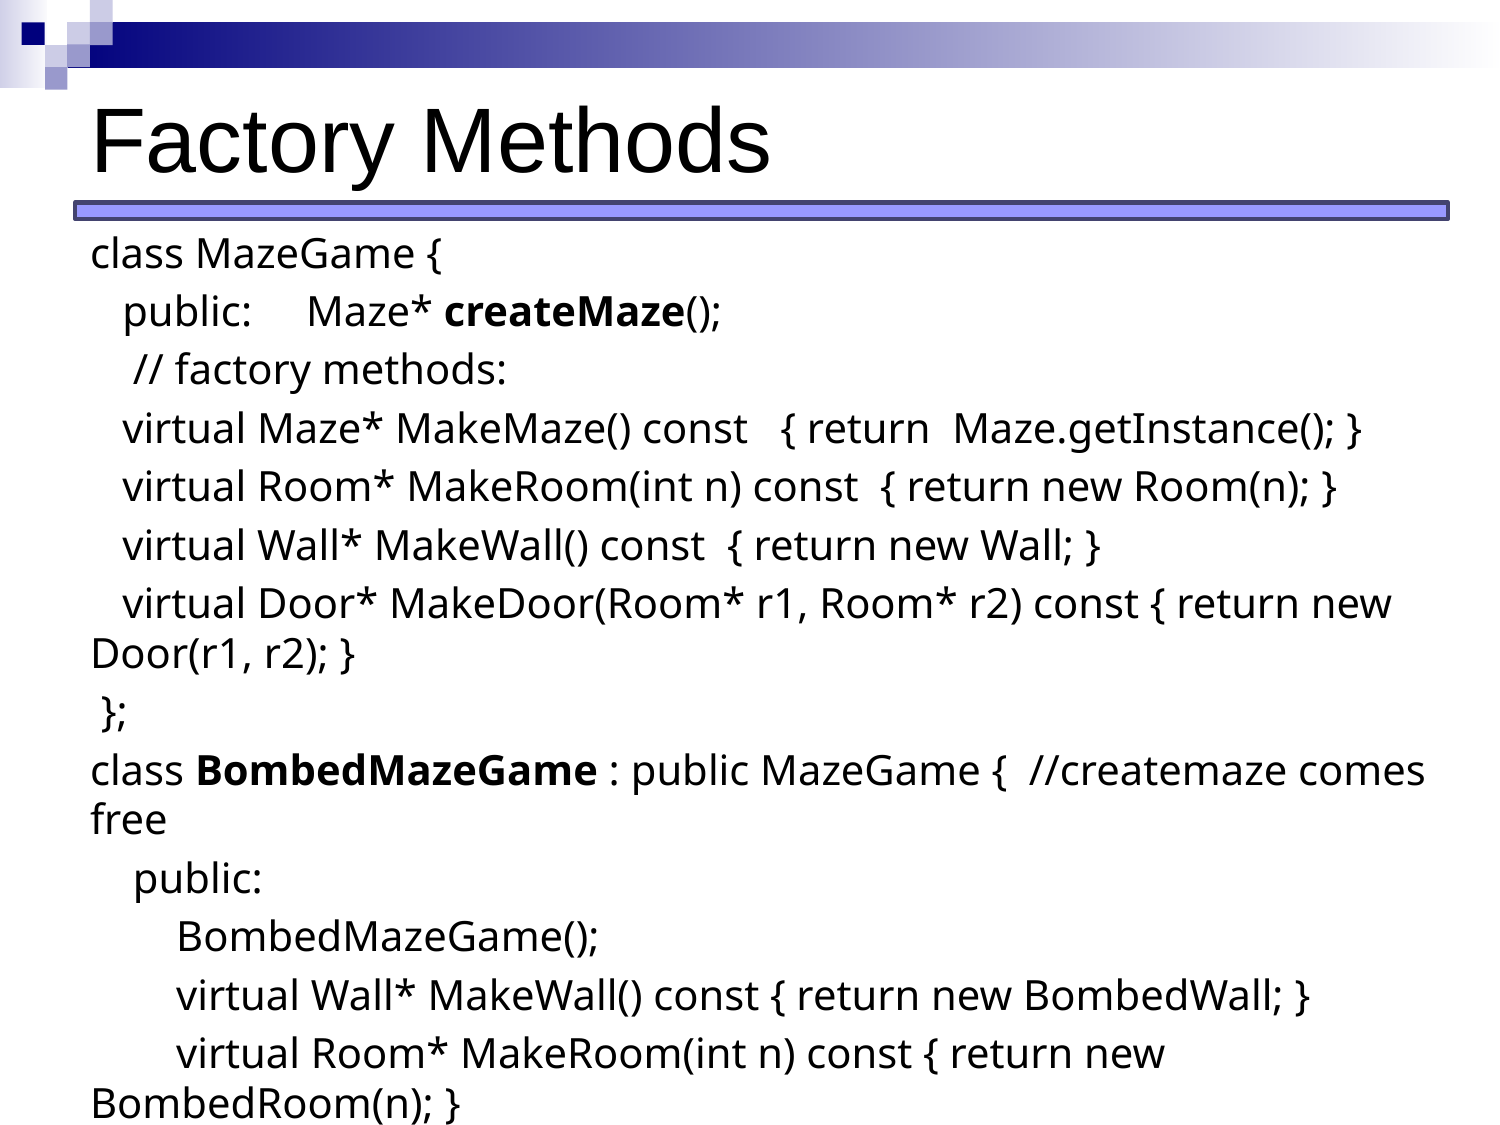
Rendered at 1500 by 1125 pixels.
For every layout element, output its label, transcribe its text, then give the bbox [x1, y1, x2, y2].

list class MazeGame { public: Maze* createMaze(); // factory methods: virtual Maze* MakeMaze() const { return Maze.getInstance(); } virtual Room* MakeRoom(int n) const { return new Room(n); } virtual Wall* MakeWall() const { return new Wall; } virtual Door* MakeDoor(Room* r1, Room* r2) const { return new Door(r1, r2); } }; class BombedMazeGame : public MazeGame { //createmaze comes free public: BombedMazeGame(); virtual Wall* MakeWall() const { return new BombedWall; } virtual Room* MakeRoom(int n) const { return new BombedRoom(n); } }; //Exercise: Write the EnchantedMazeGame [75, 219, 1500, 963]
title Factory Methods [75, 22, 1425, 219]
